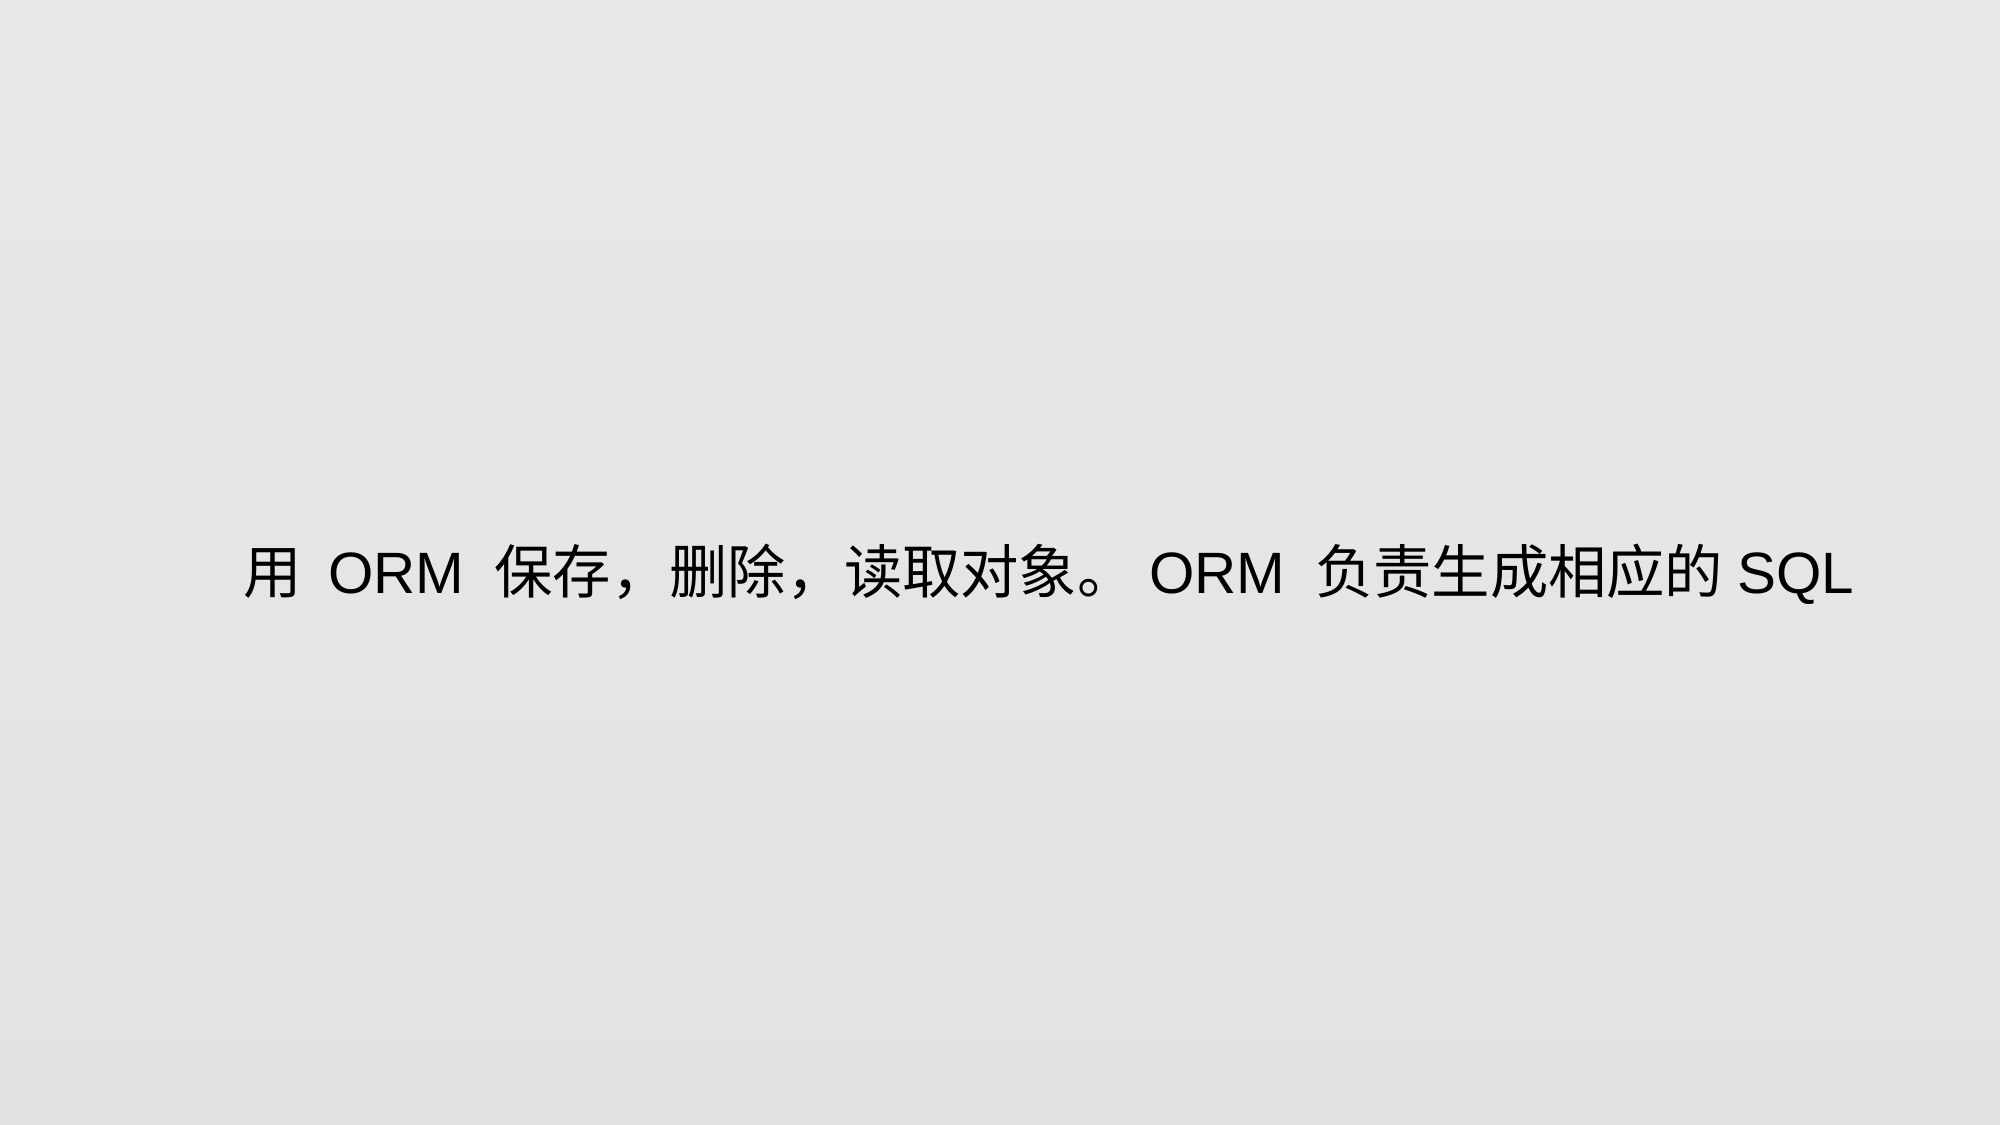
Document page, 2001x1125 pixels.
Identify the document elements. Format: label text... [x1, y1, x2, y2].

list 用 ORM 保存，删除，读取对象。ORM 负责生成相应的SQL [228, 535, 1954, 1125]
